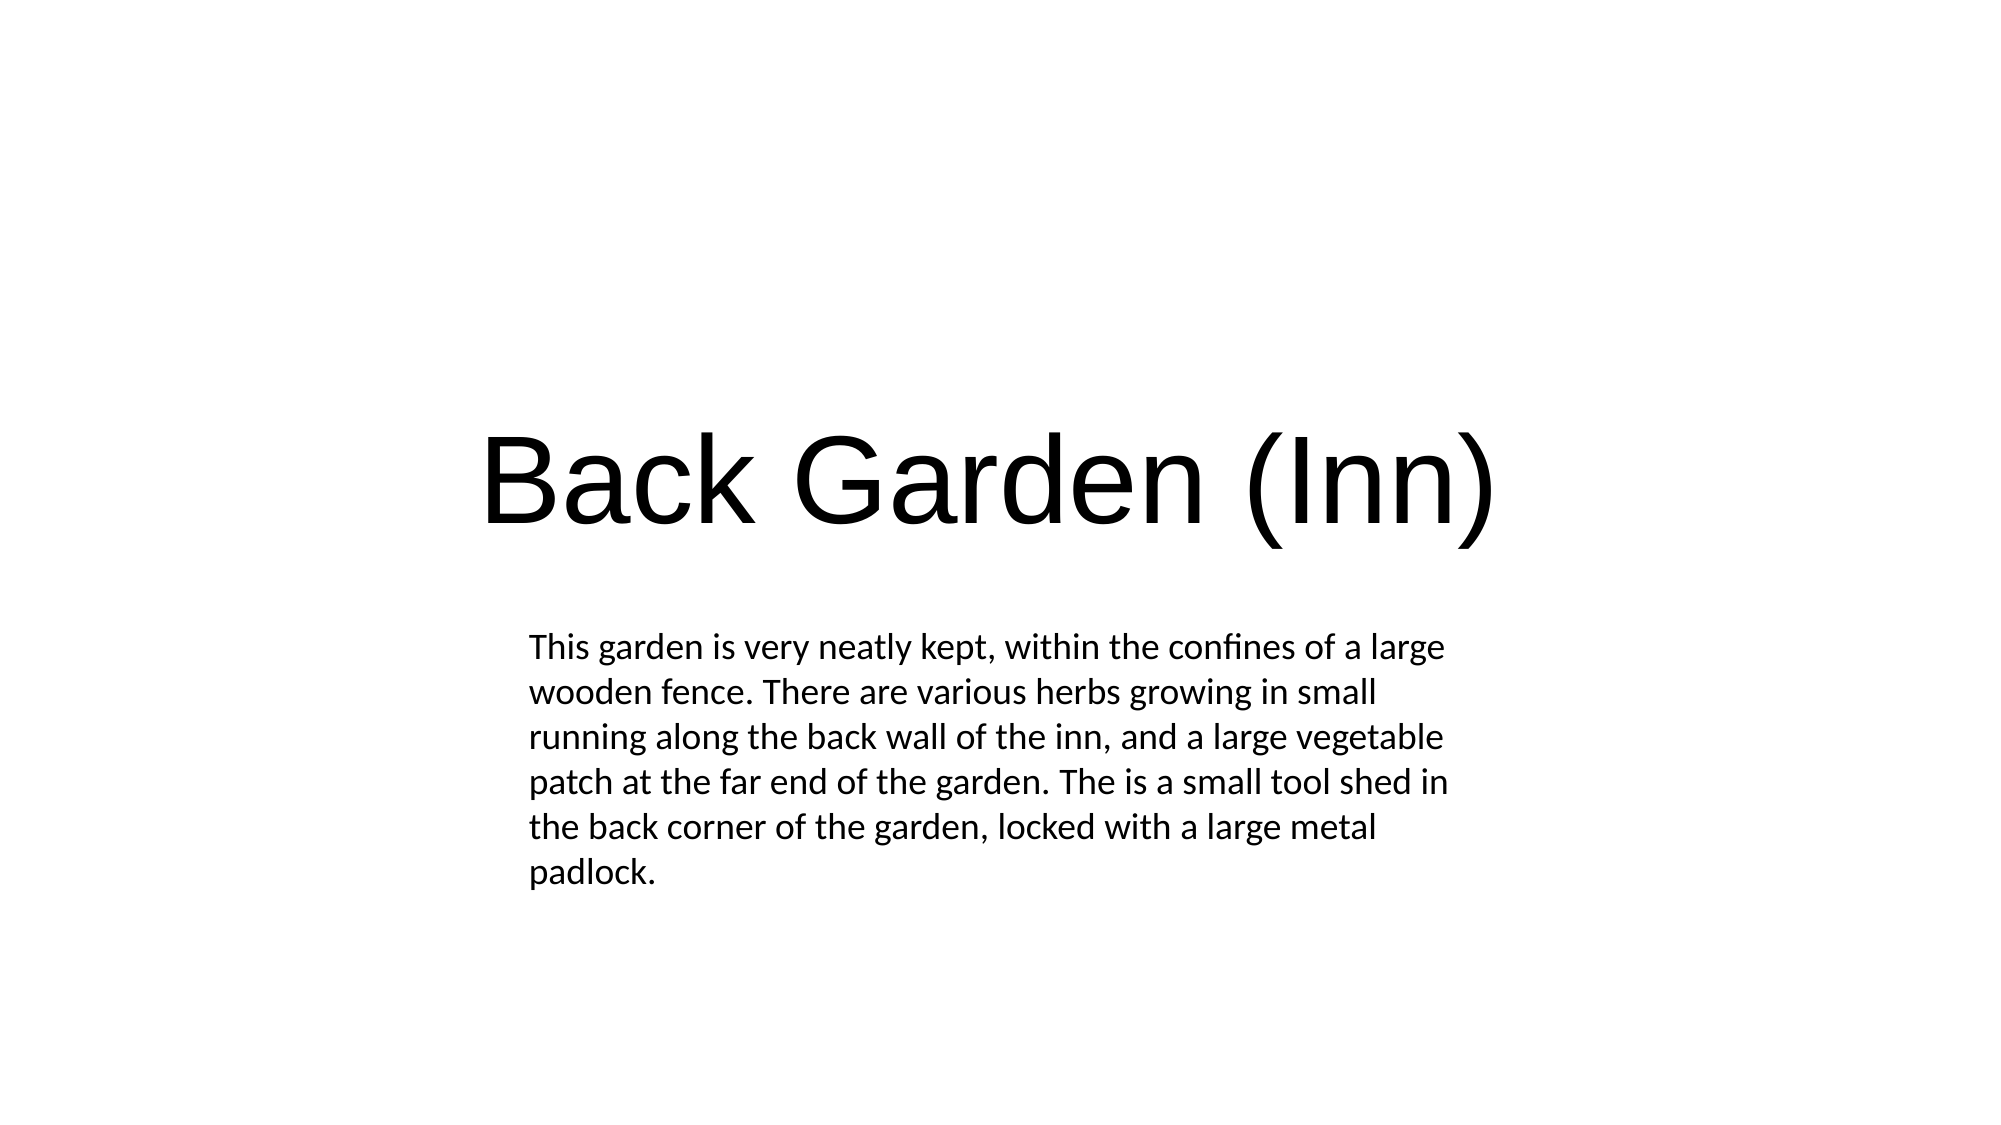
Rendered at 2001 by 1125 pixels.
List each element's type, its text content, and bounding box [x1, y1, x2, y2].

text_box This garden is very neatly kept, within the confines of a large wooden fence. There are various herbs growing in small running along the back wall of the inn, and a large vegetable patch at the far end of the garden. The is a small tool shed in the back corner of the garden, locked with a large metal padlock. [514, 614, 1514, 899]
text_box Back Garden (Inn) [464, 408, 1525, 494]
